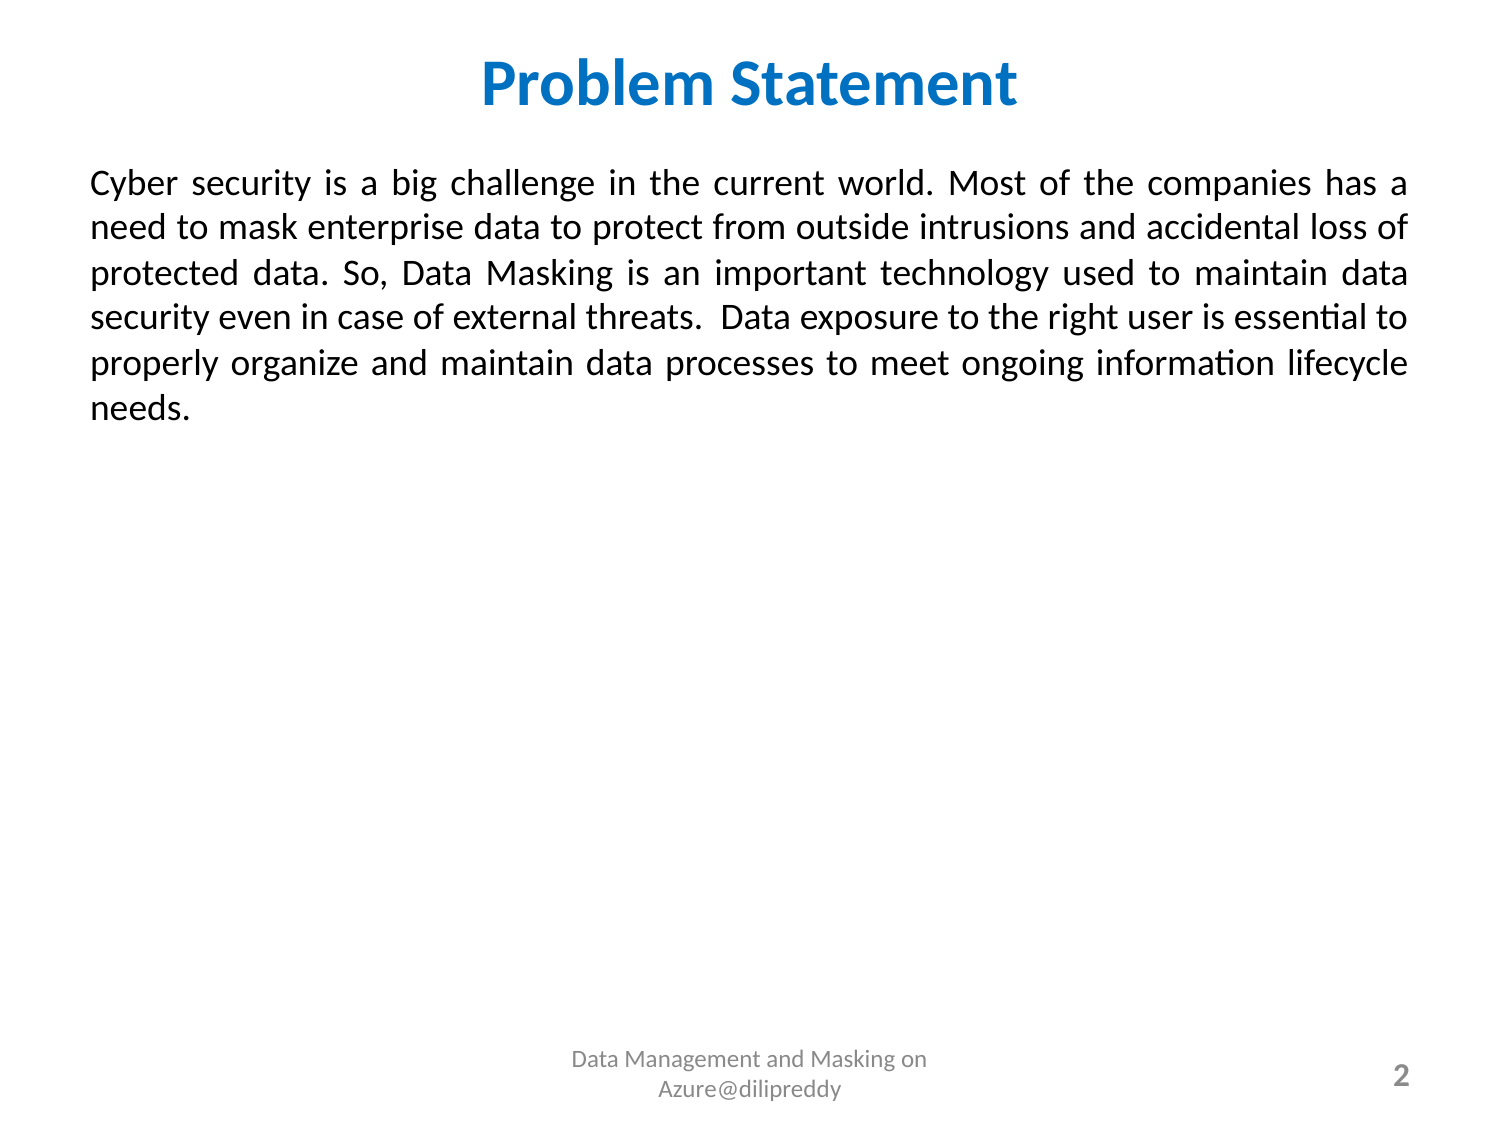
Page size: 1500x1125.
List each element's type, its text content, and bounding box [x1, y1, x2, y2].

list Cyber security is a big challenge in the current world. Most of the companies has a need to mask enterprise data to protect from outside intrusions and accidental loss of protected data. So, Data Masking is an important technology used to maintain data security even in case of external threats. Data exposure to the right user is essential to properly organize and maintain data processes to meet ongoing information lifecycle needs. [75, 149, 1425, 1025]
footer Data Management and Masking on Azure@dilipreddy [512, 1042, 988, 1103]
slide_number 2 [1074, 1042, 1425, 1103]
title Problem Statement [75, 19, 1425, 138]
